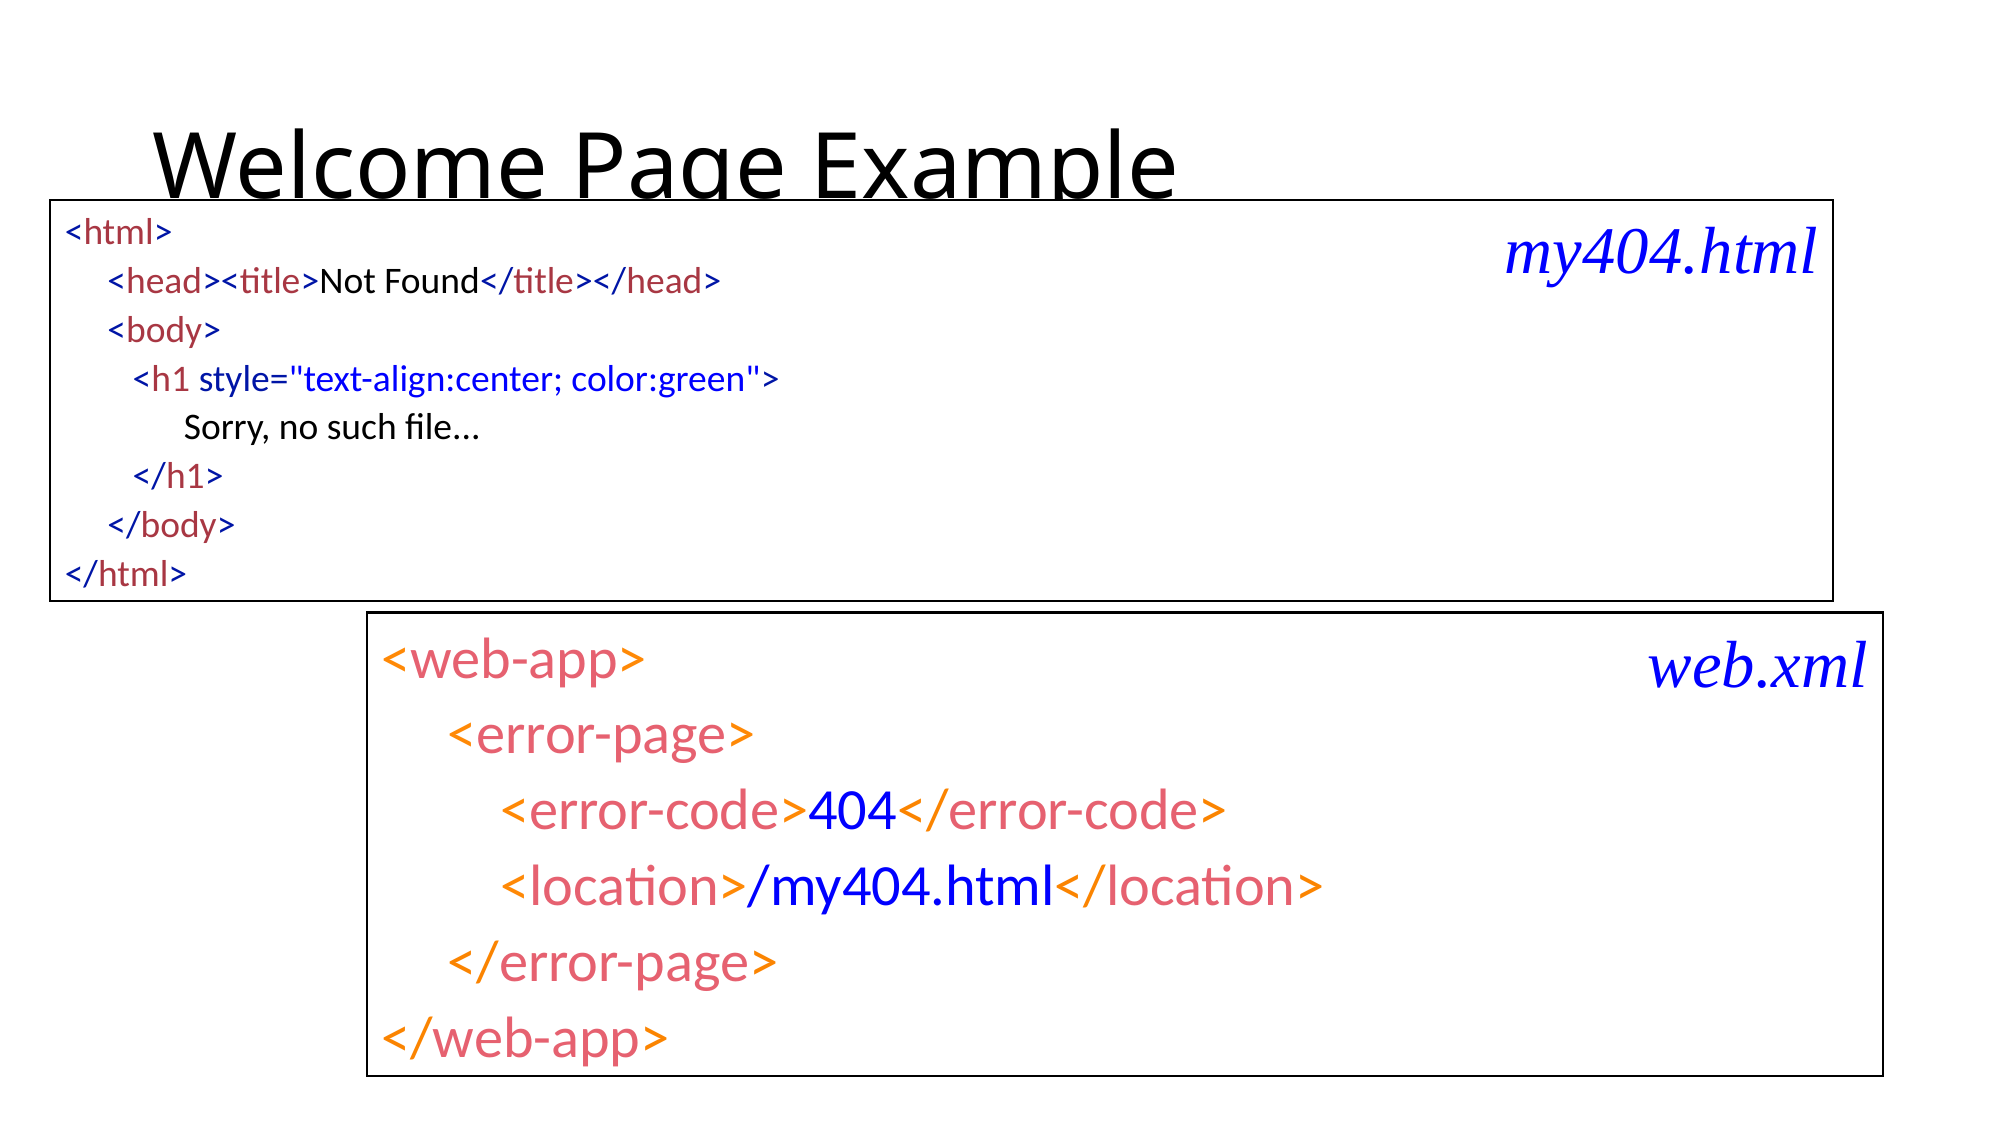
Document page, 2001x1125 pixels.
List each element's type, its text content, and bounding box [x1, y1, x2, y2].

text_box <html> <head><title>Not Found</title></head> <body> <h1 style="text-align:center; color:green"> Sorry, no such file... </h1> </body> </html> [49, 199, 1834, 601]
title Welcome Page Example [137, 59, 1863, 278]
text_box my404.html [1216, 199, 1834, 295]
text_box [366, 612, 1884, 1085]
